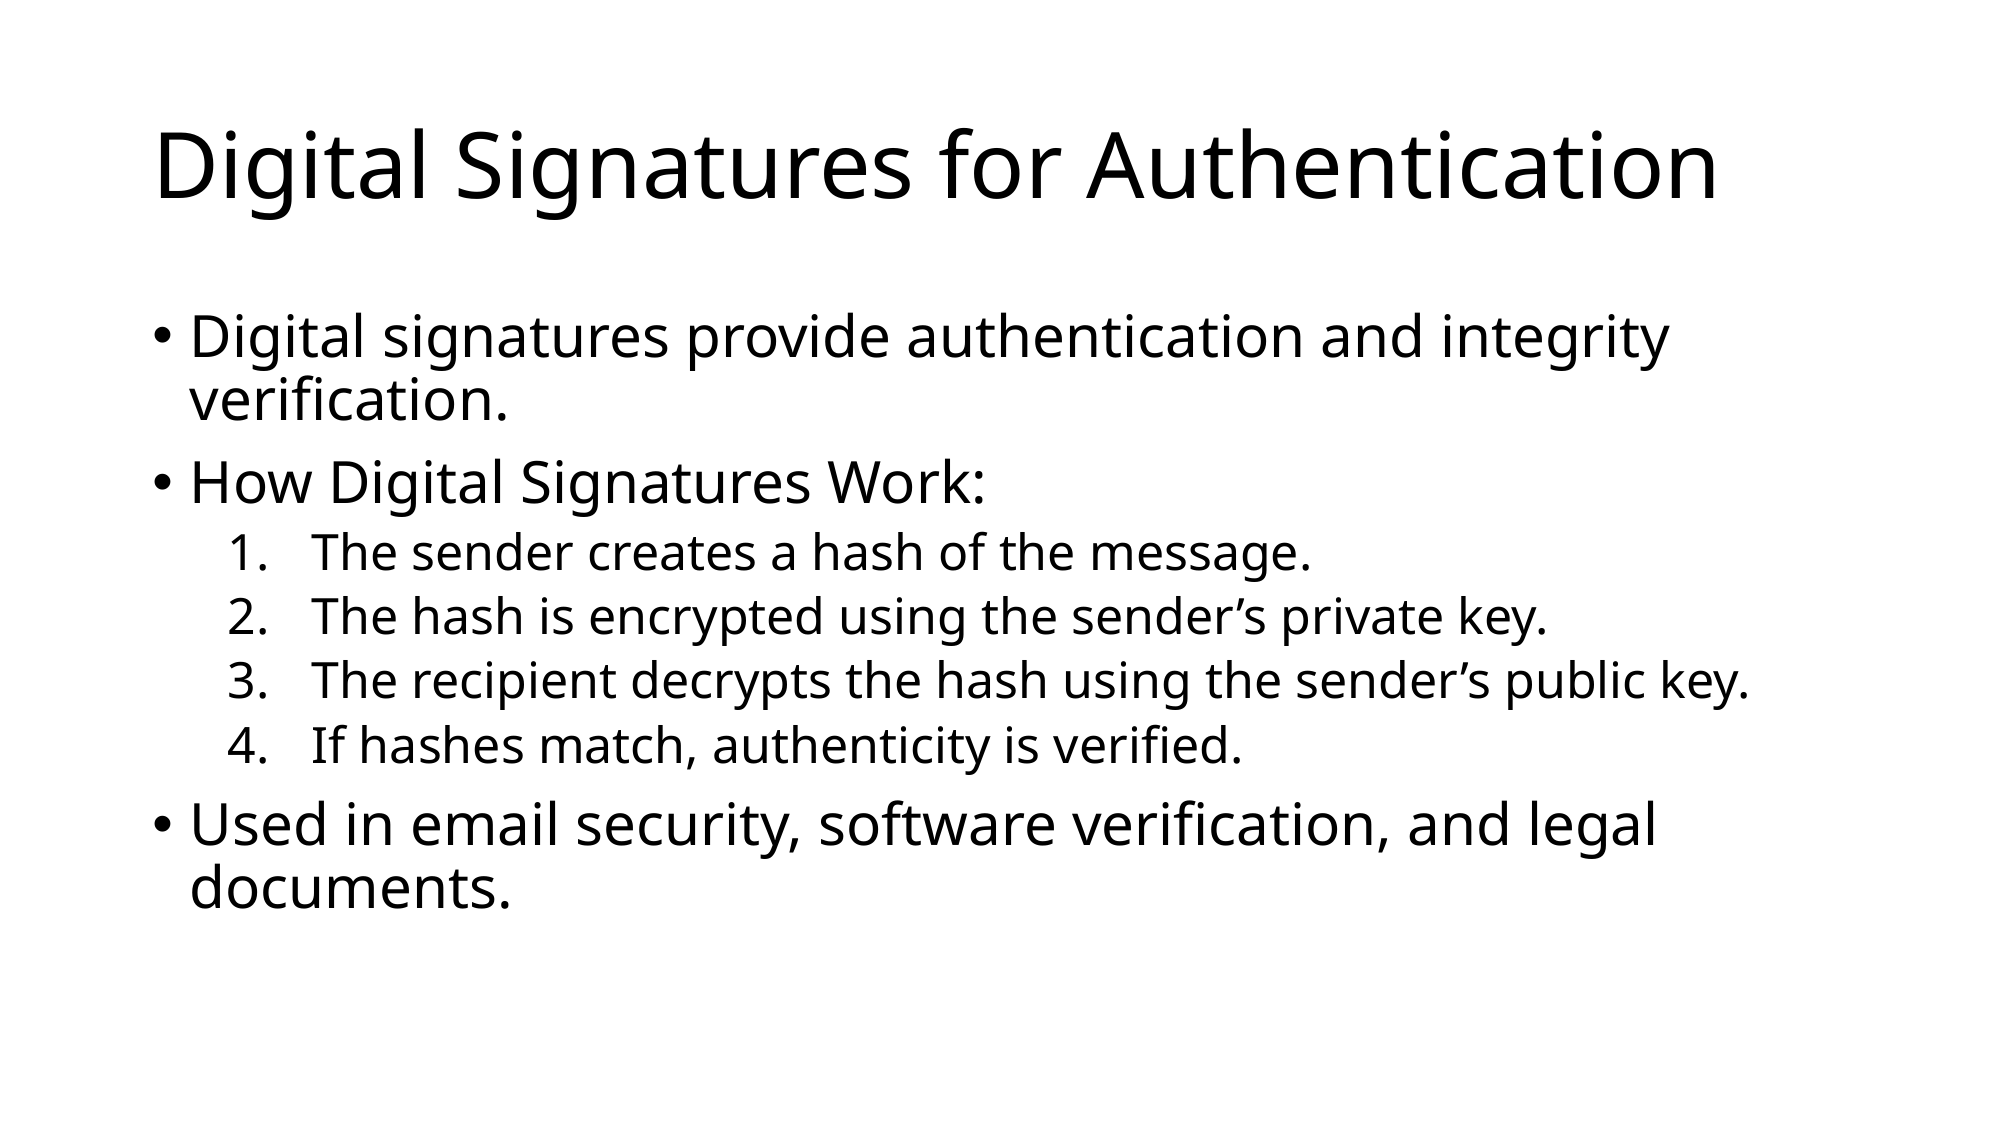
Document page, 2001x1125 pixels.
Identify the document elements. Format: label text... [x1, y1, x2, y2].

list Digital signatures provide authentication and integrity verification. How Digital Signatures Work: The sender creates a hash of the message. The hash is encrypted using the sender’s private key. The recipient decrypts the hash using the sender’s public key. If hashes match, authenticity is verified. Used in email security, software verification, and legal documents. [137, 299, 1863, 1014]
title Digital Signatures for Authentication [137, 59, 1863, 278]
